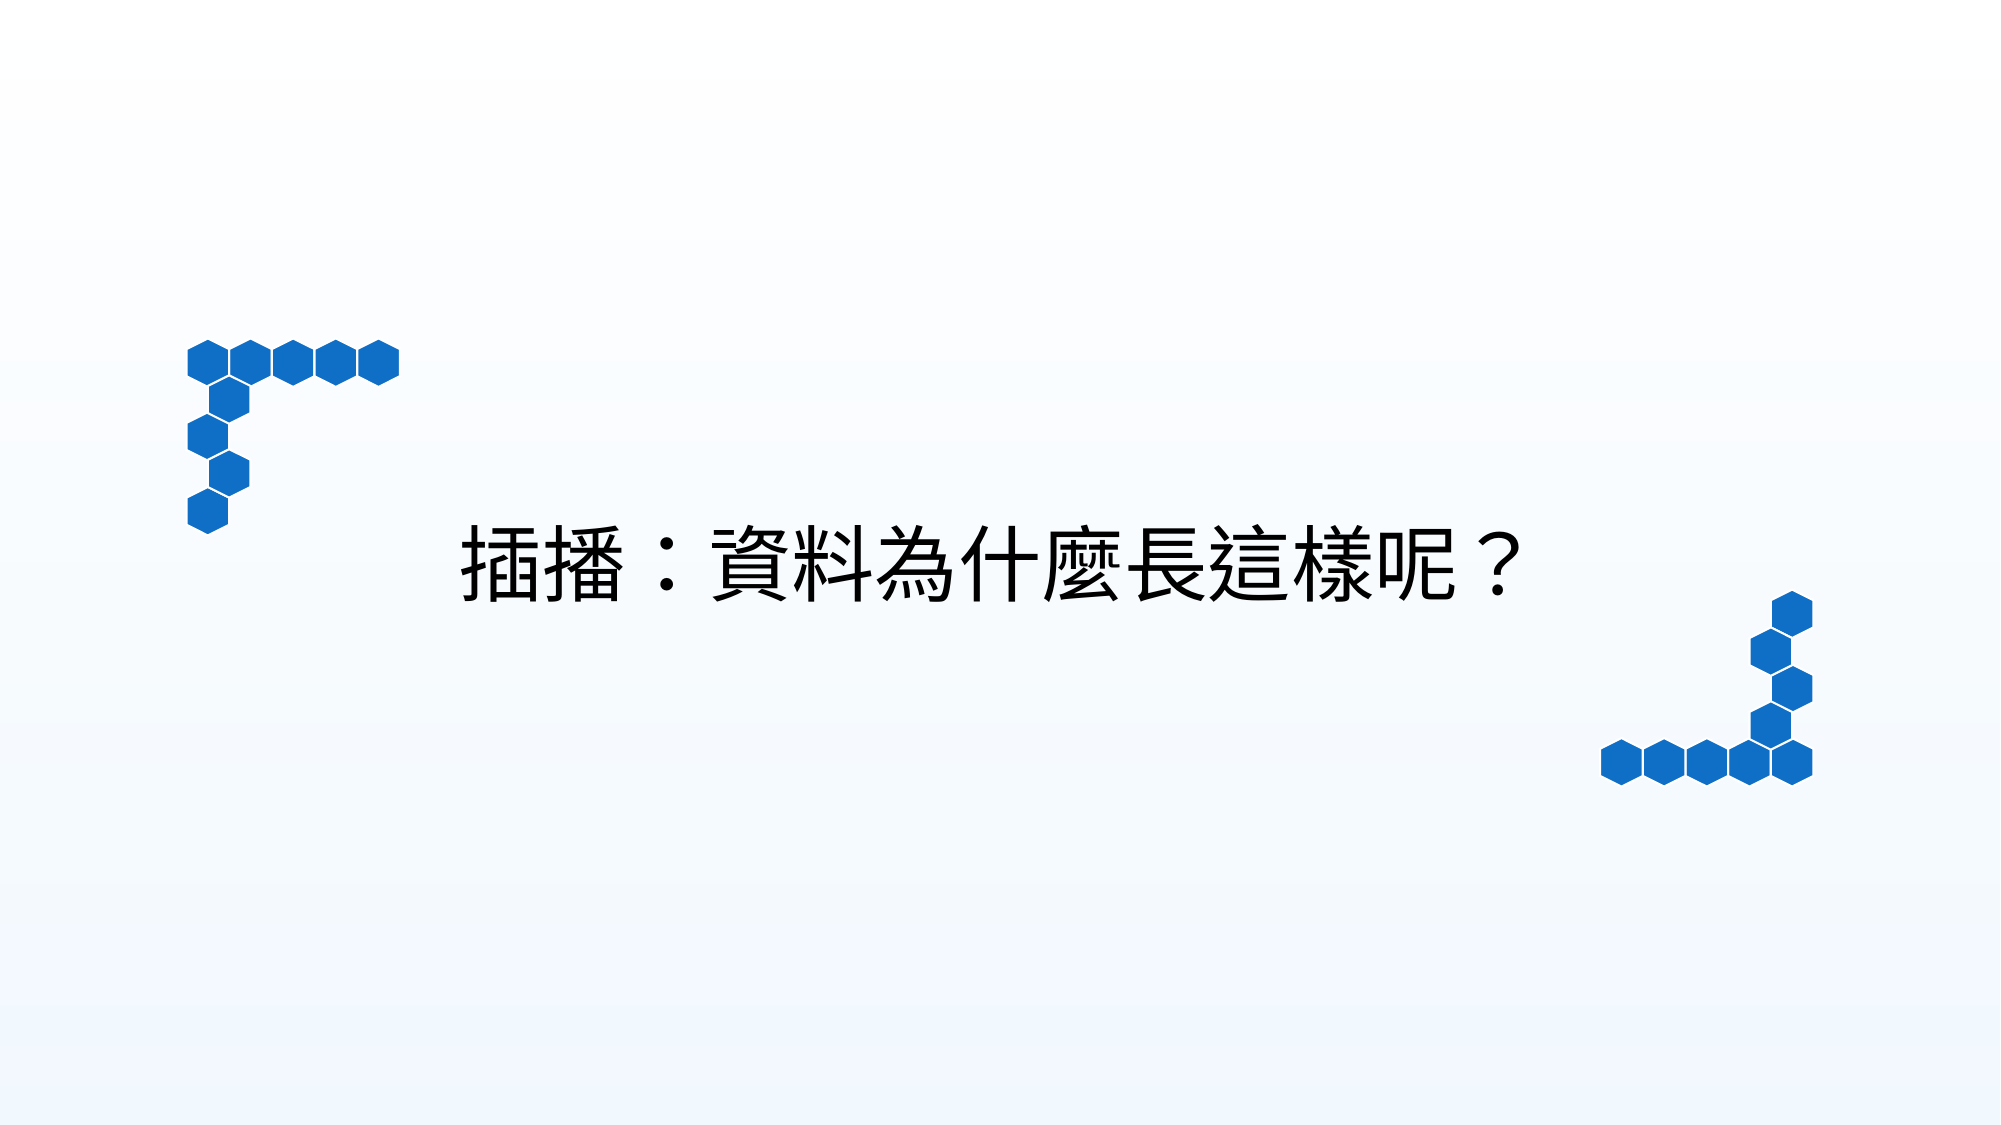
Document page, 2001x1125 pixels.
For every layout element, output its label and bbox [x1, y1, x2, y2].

text_box [186, 338, 1814, 787]
